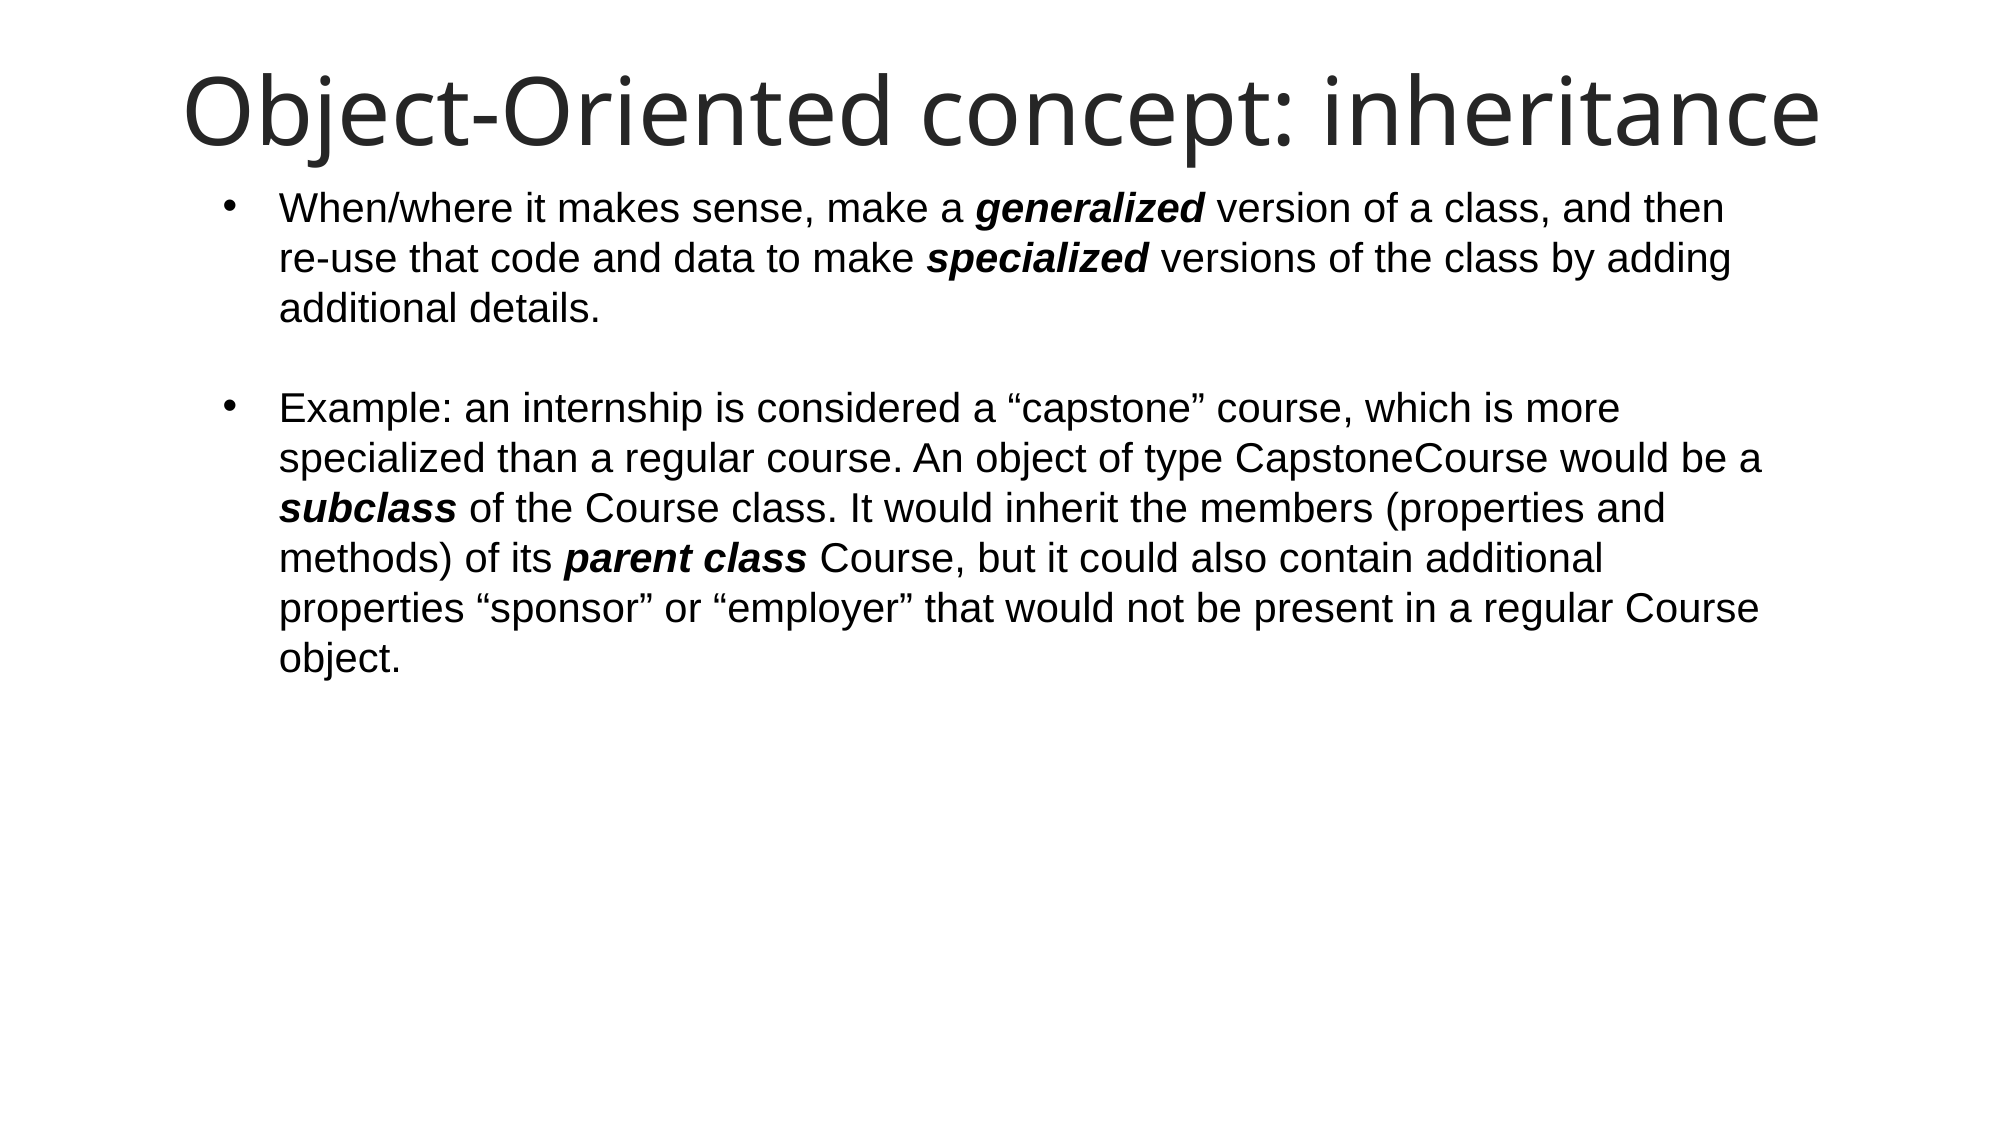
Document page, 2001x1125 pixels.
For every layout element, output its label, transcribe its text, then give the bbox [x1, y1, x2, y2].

list Object-Oriented concept: inheritance [53, 55, 1952, 175]
text_box When/where it makes sense, make a generalized version of a class, and then re-use that code and data to make specialized versions of the class by adding additional details. Example: an internship is considered a “capstone” course, which is more specialized than a regular course. An object of type CapstoneCourse would be a subclass of the Course class. It would inherit the members (properties and methods) of its parent class Course, but it could also contain additional properties “sponsor” or “employer” that would not be present in a regular Course object. [207, 173, 1792, 738]
